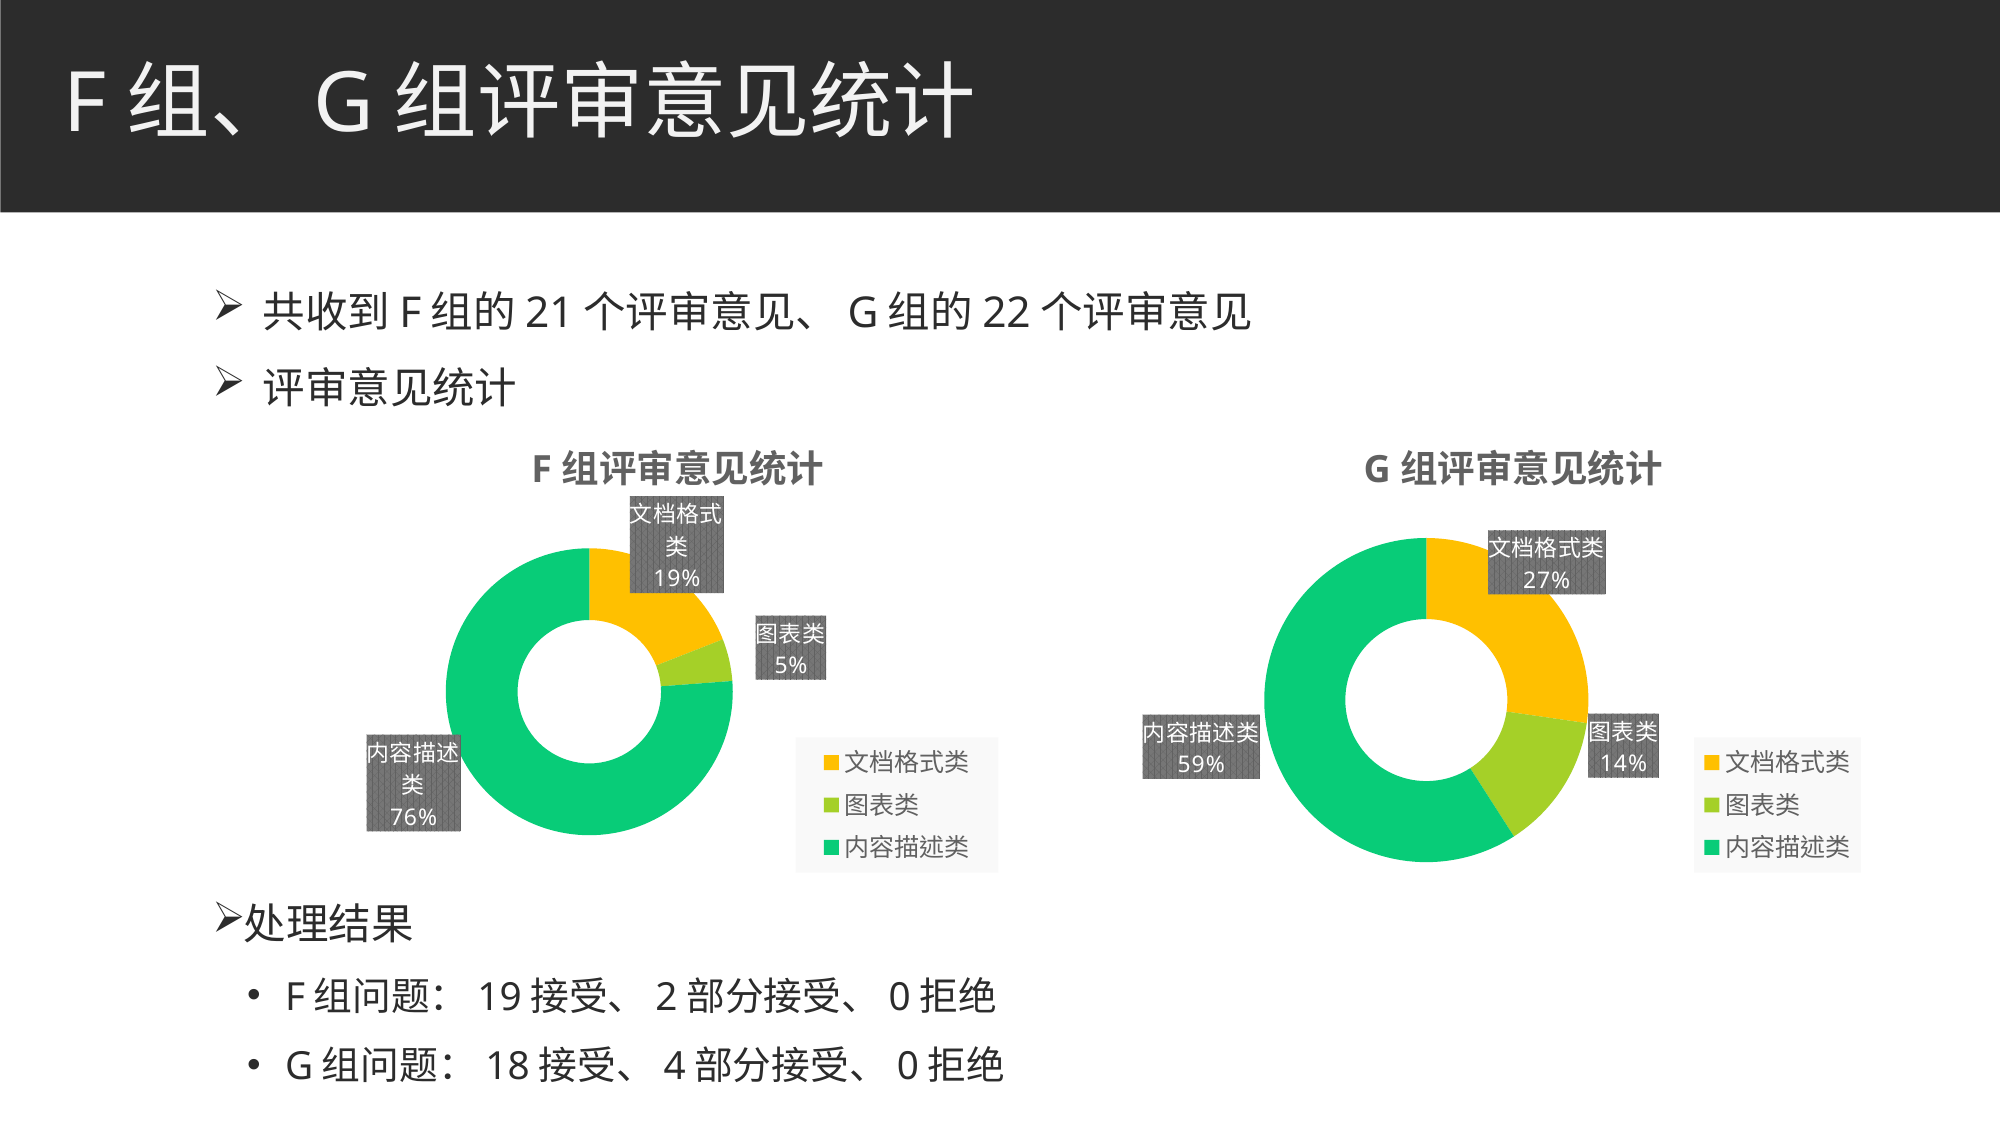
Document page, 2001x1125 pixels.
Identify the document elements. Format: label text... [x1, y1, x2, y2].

chart [1137, 413, 1889, 874]
list 共收到F组的21个评审意见、G组的22个评审意见 评审意见统计 处理结果 F组问题：19接受、2部分接受、0拒绝 G组问题：18接受、4部分接受、0拒绝 [197, 251, 1803, 1102]
title F组、G组评审意见统计 [48, 38, 1654, 174]
chart [322, 413, 1034, 874]
